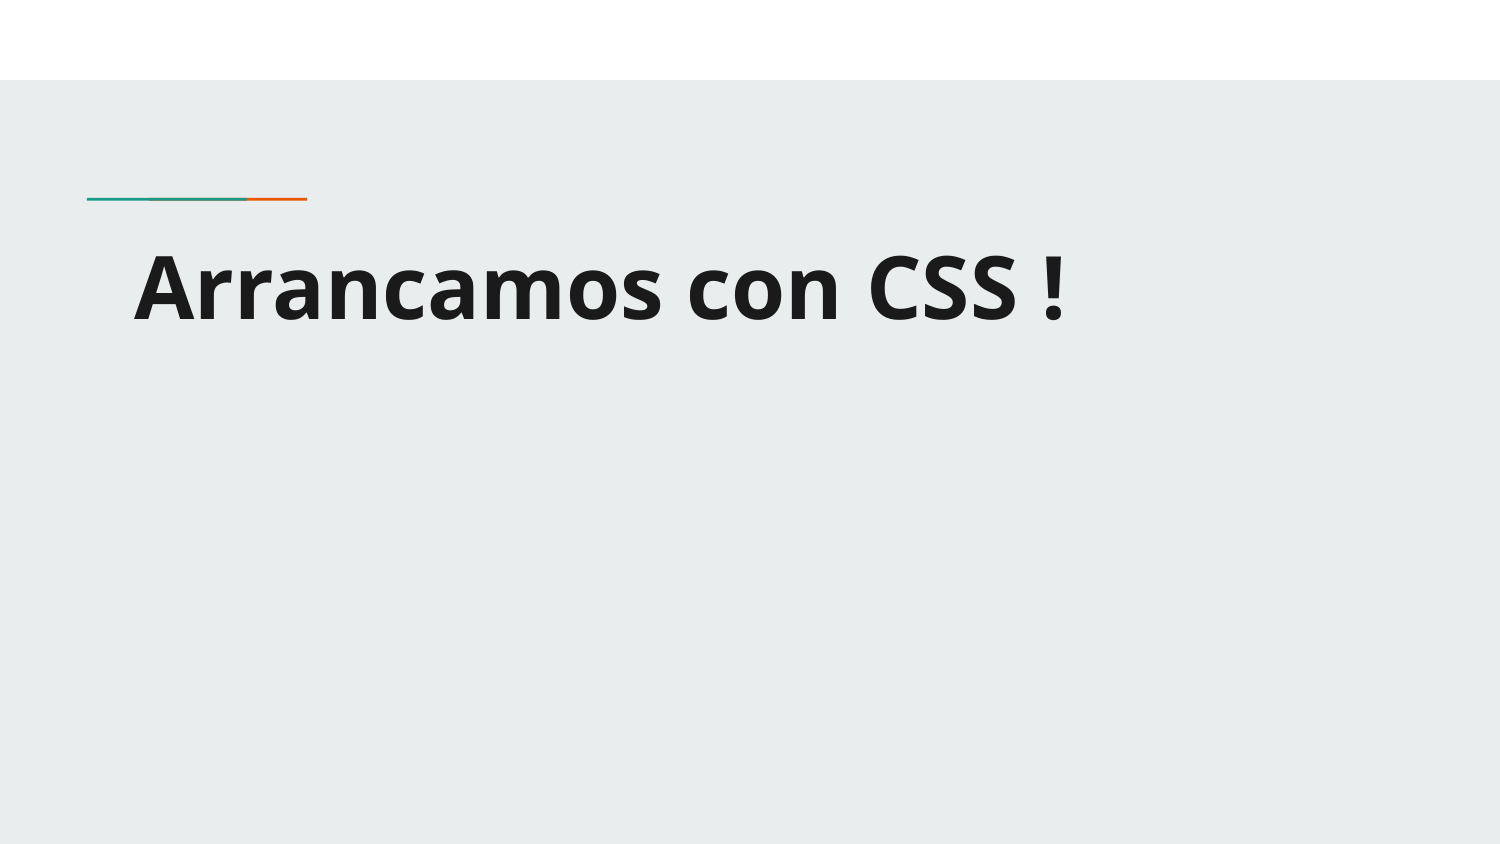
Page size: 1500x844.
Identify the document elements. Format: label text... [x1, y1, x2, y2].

title Arrancamos con CSS ! [119, 216, 1381, 490]
